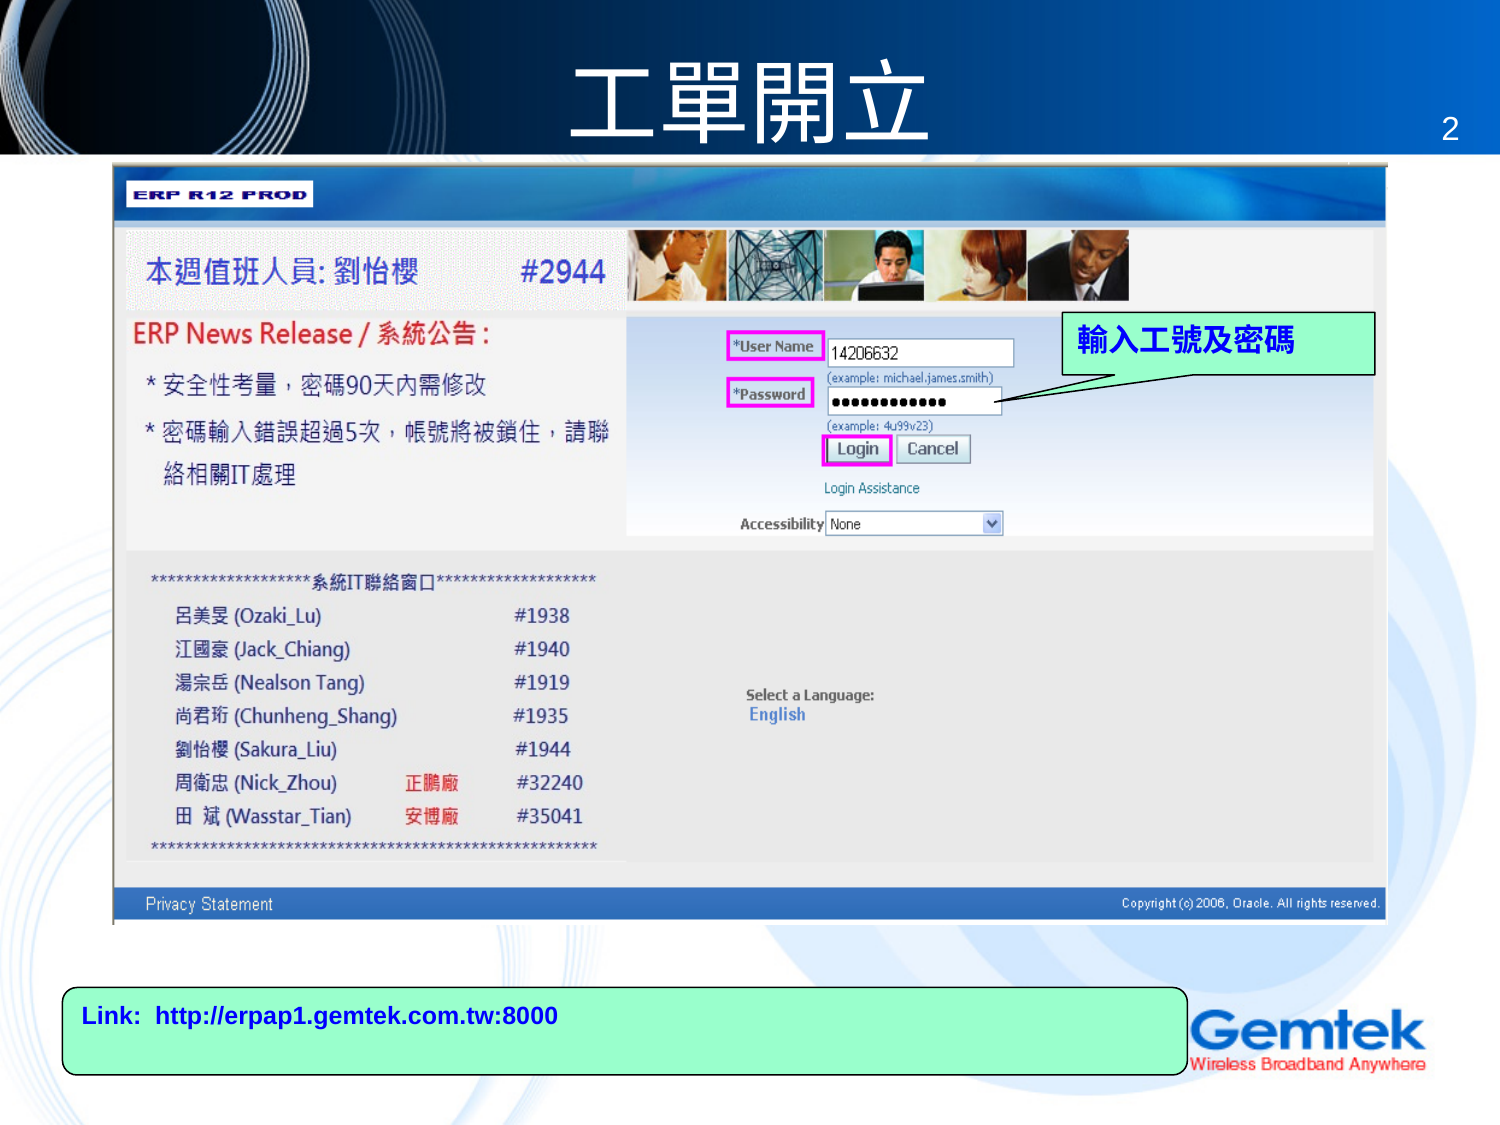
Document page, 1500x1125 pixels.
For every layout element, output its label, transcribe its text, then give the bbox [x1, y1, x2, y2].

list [112, 162, 1388, 926]
slide_number 2 [1399, 99, 1476, 151]
text_box Link: http://erpap1.gemtek.com.tw:8000 [62, 987, 1188, 1075]
title 工單開立 [111, 49, 1388, 151]
picture [0, 0, 1500, 1125]
